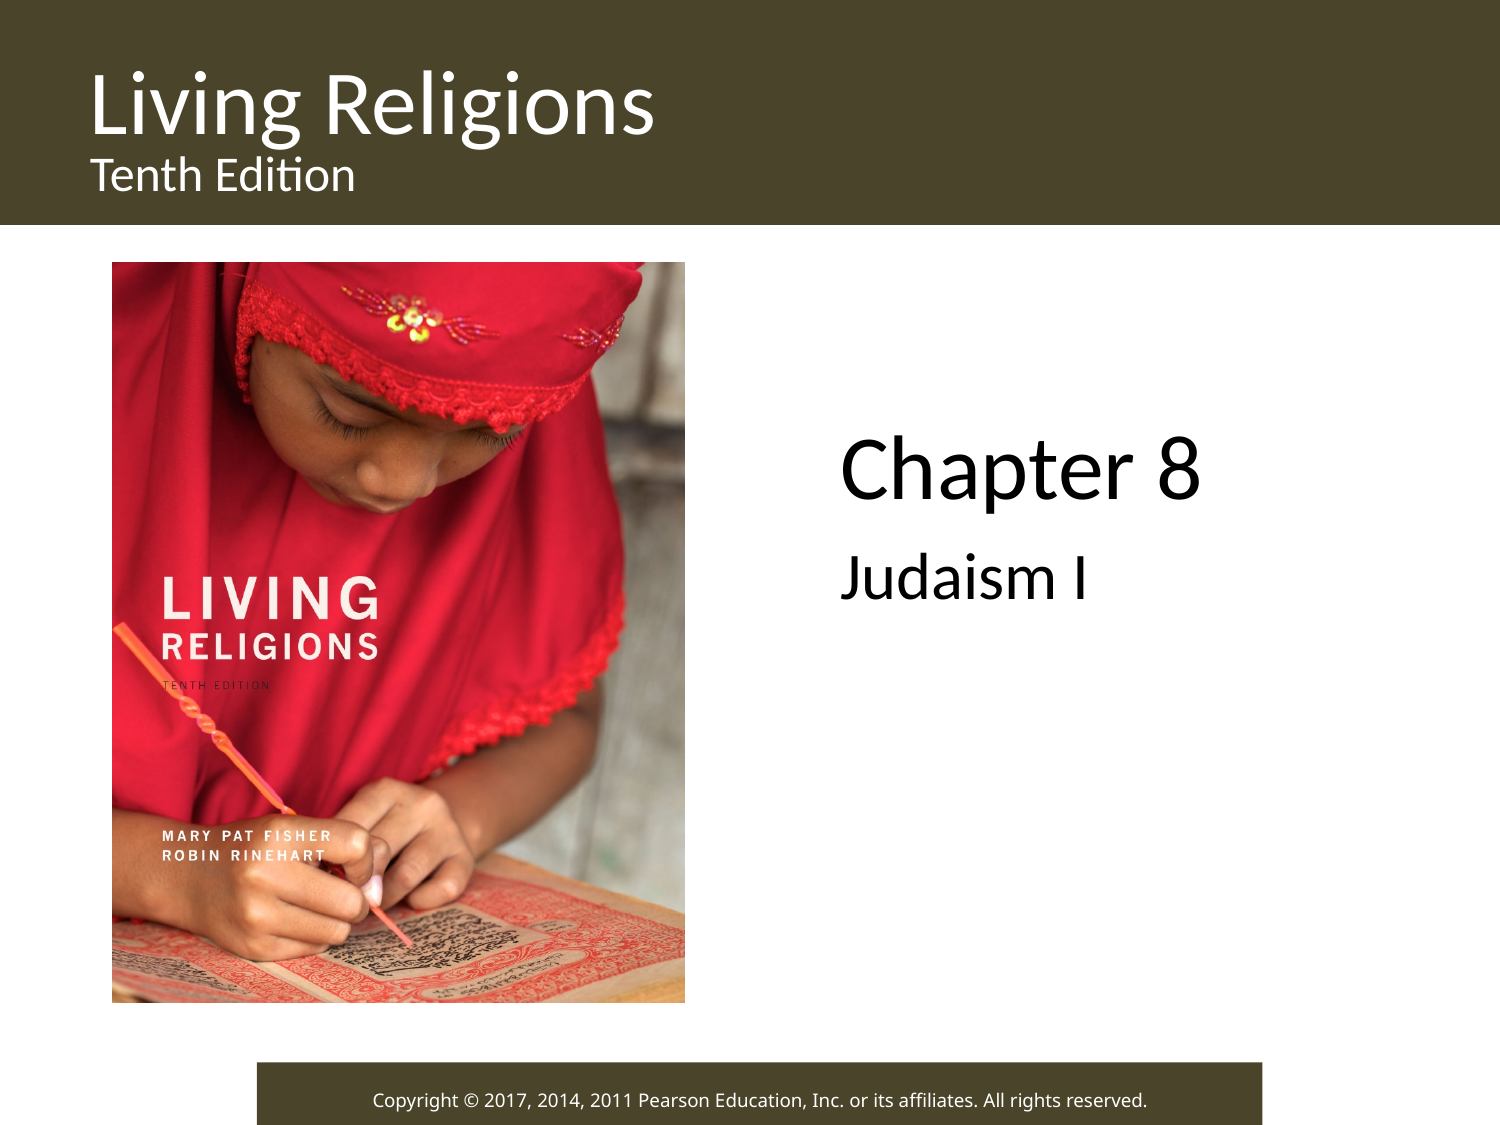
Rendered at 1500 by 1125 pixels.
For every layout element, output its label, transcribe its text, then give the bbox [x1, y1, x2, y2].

list Chapter 8 [825, 262, 1425, 525]
list Judaism I [825, 525, 1425, 1005]
picture [112, 262, 685, 1003]
